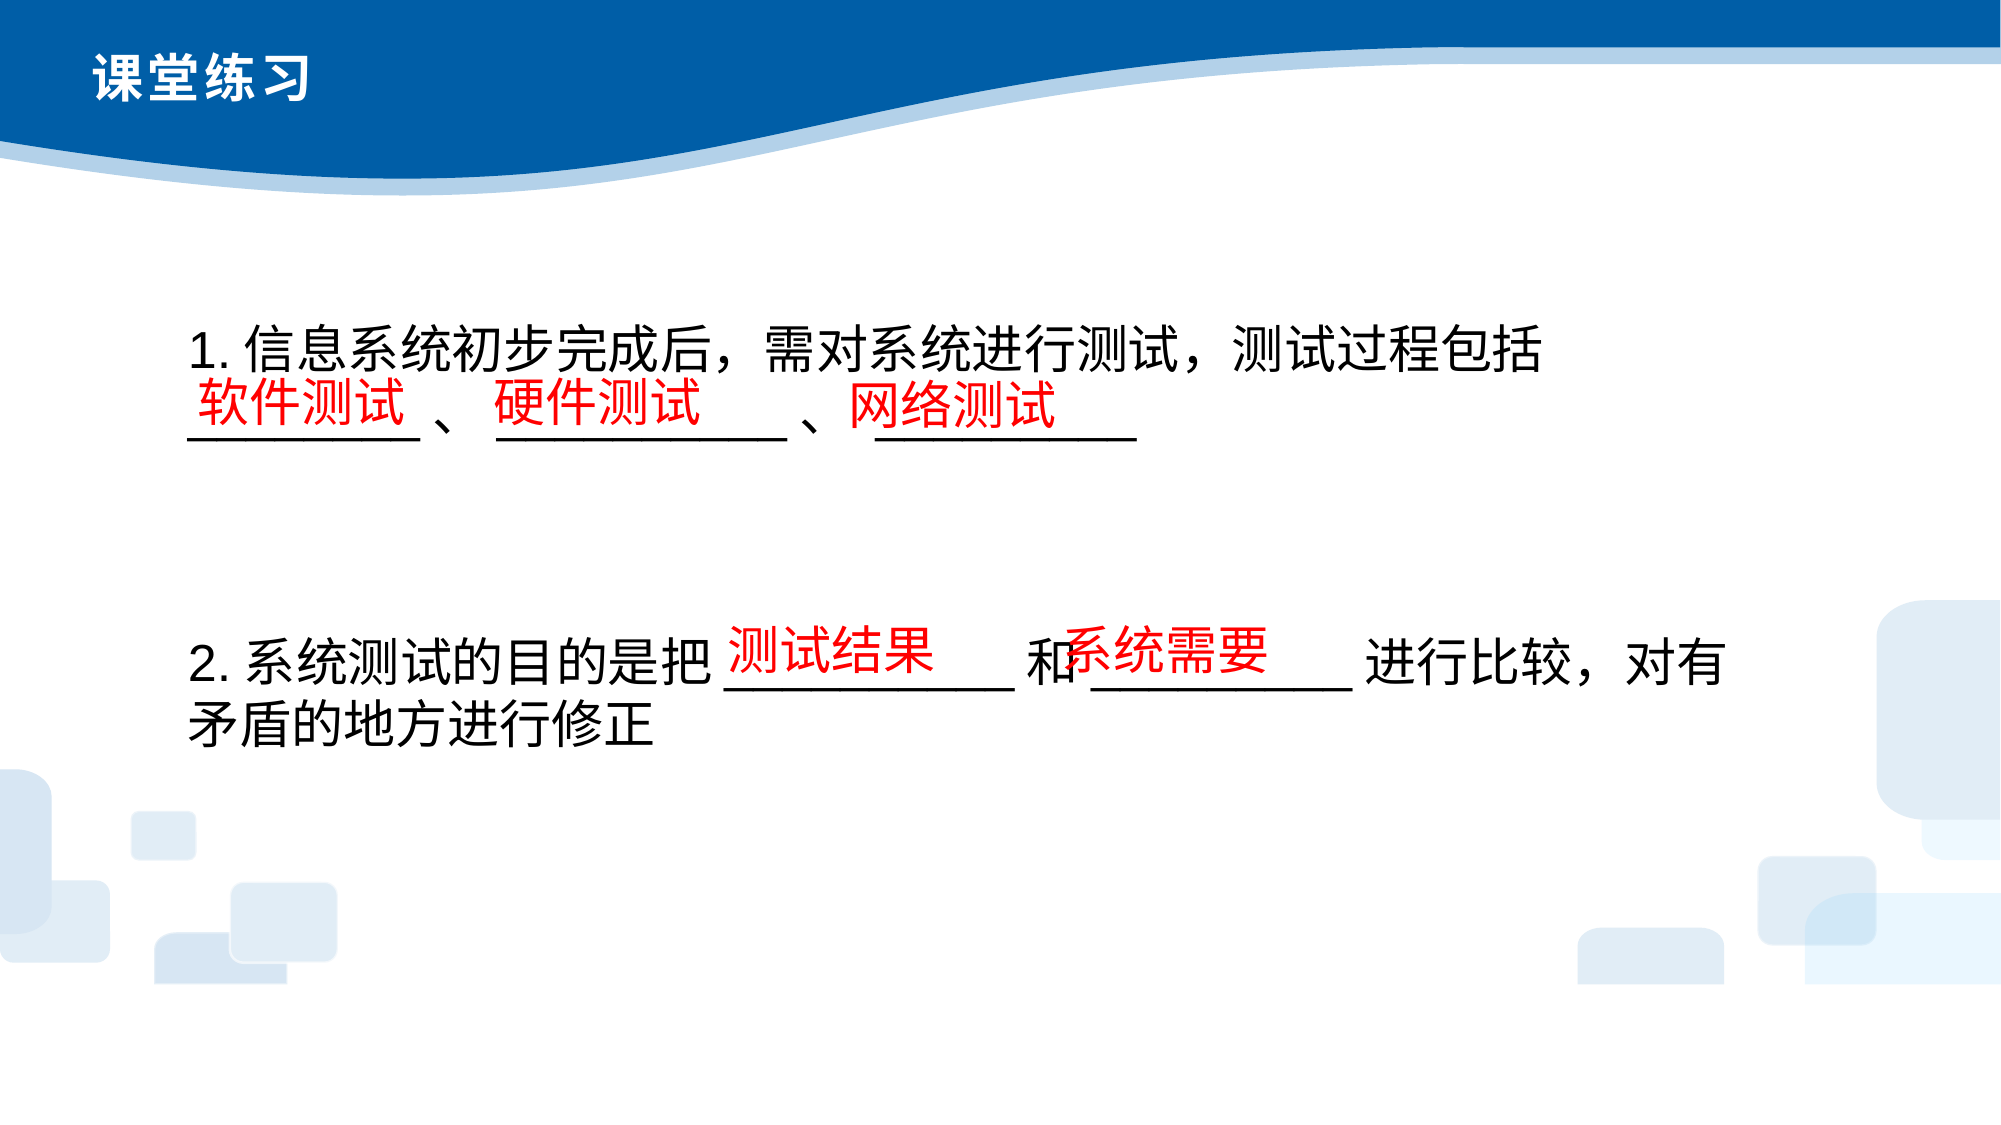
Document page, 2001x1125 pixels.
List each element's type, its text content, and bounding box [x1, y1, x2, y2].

text_box 硬件测试 [478, 361, 717, 439]
text_box 测试结果 [713, 609, 951, 687]
text_box 网络测试 [833, 364, 1072, 442]
text_box 系统需要 [1047, 609, 1285, 687]
text_box 软件测试 [182, 361, 421, 439]
text_box 1.信息系统初步完成后，需对系统进行测试，测试过程包括________、__________、 _________ 2.系统测试的目的是把__________和_________进行比较，对有矛盾的地方进行修正 [173, 184, 1768, 762]
title 课堂练习 [75, 39, 1856, 112]
